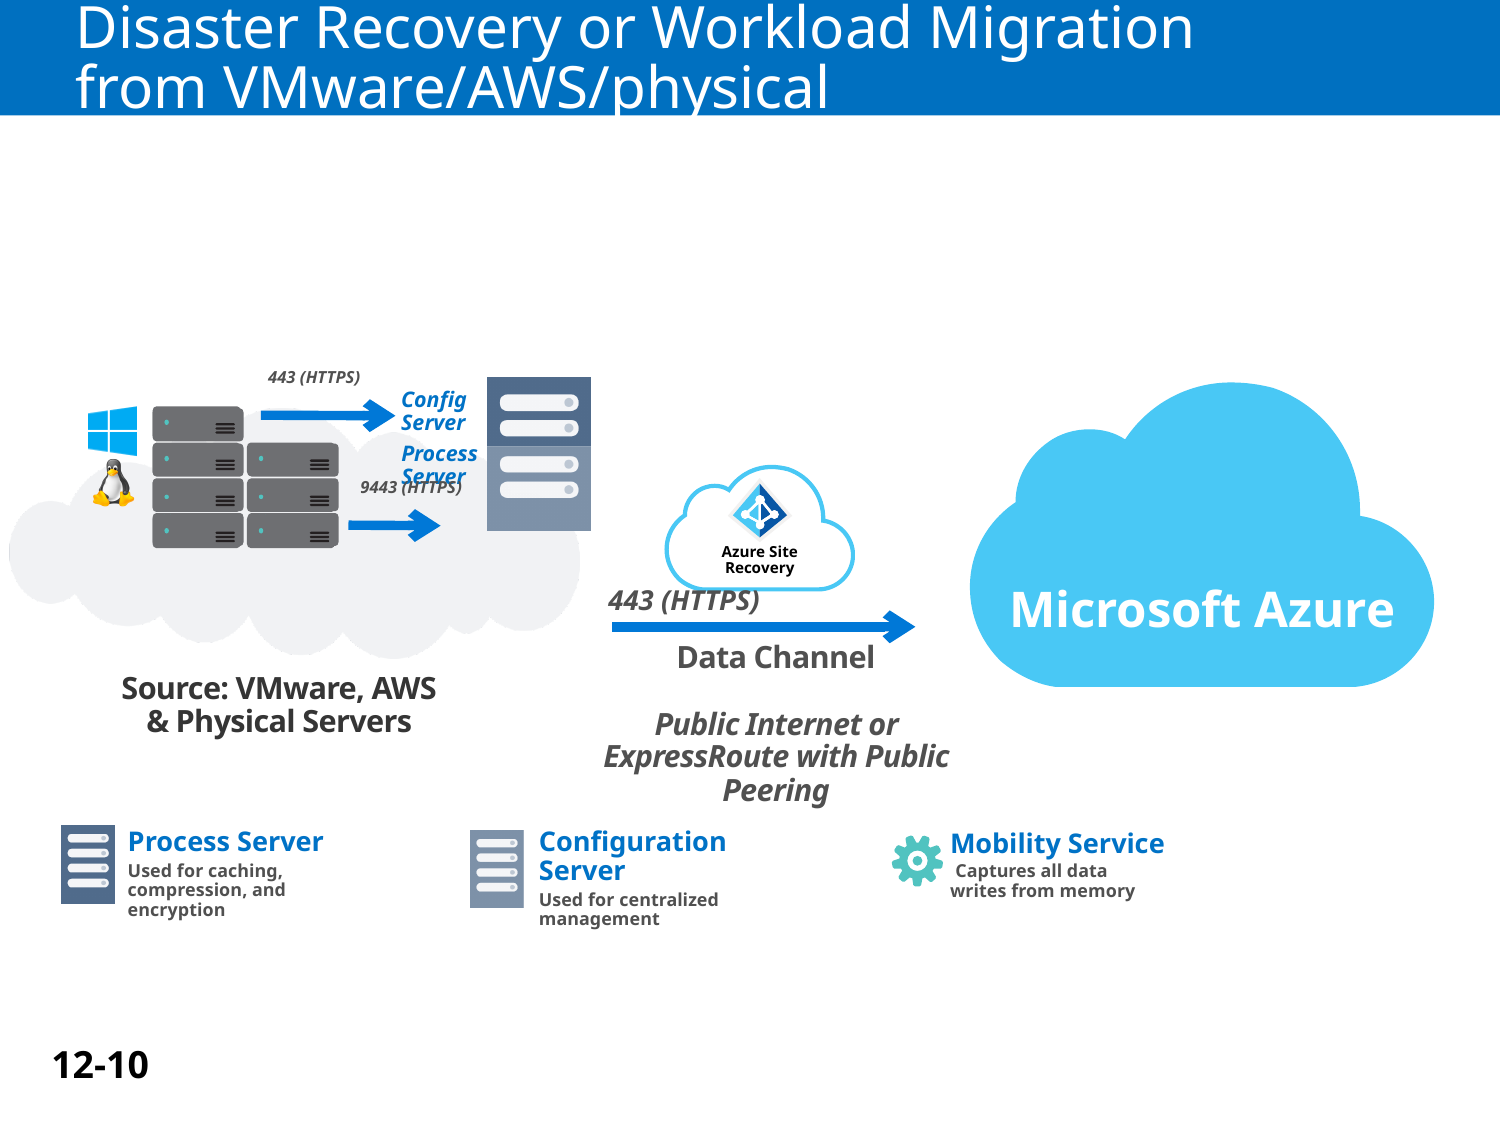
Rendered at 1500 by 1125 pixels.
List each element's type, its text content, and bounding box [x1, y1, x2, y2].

text_box 12-10 [36, 1033, 194, 1094]
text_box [4, 359, 1435, 919]
title Disaster Recovery or Workload Migration from VMware/AWS/physical [75, 0, 1351, 122]
